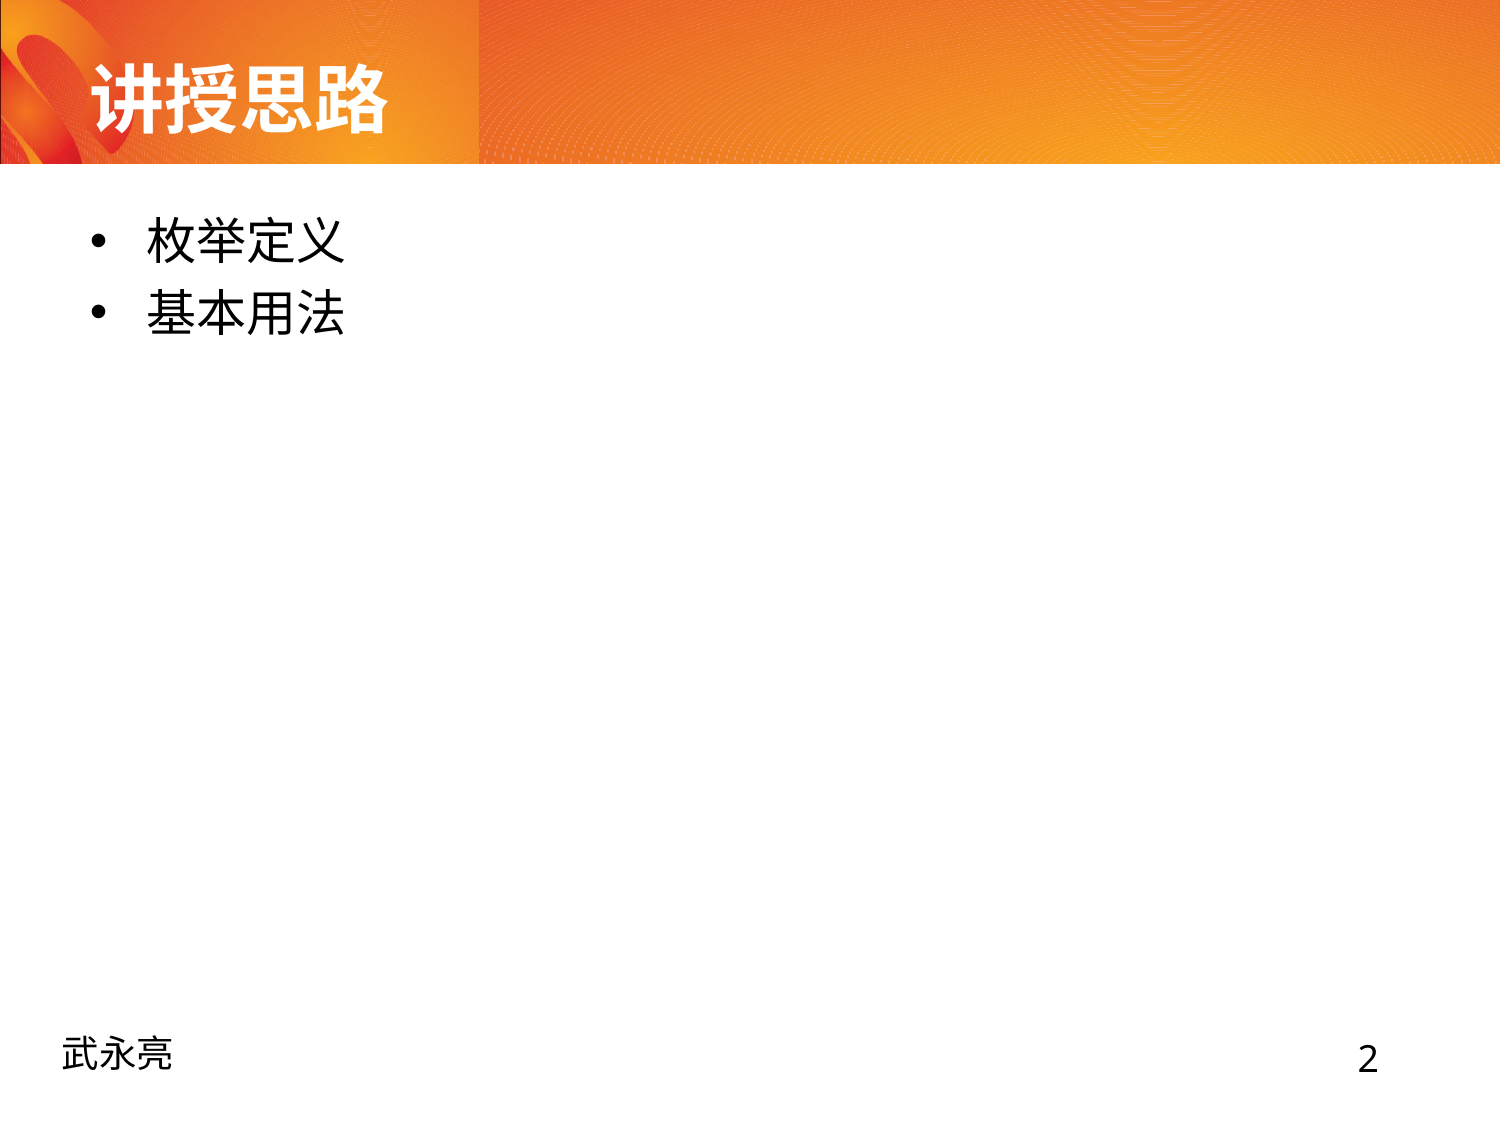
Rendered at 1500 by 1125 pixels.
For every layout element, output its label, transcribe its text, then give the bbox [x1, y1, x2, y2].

title 讲授思路 [75, 45, 1425, 167]
picture [0, 0, 1500, 164]
list 枚举定义 基本用法 [75, 190, 1425, 1005]
